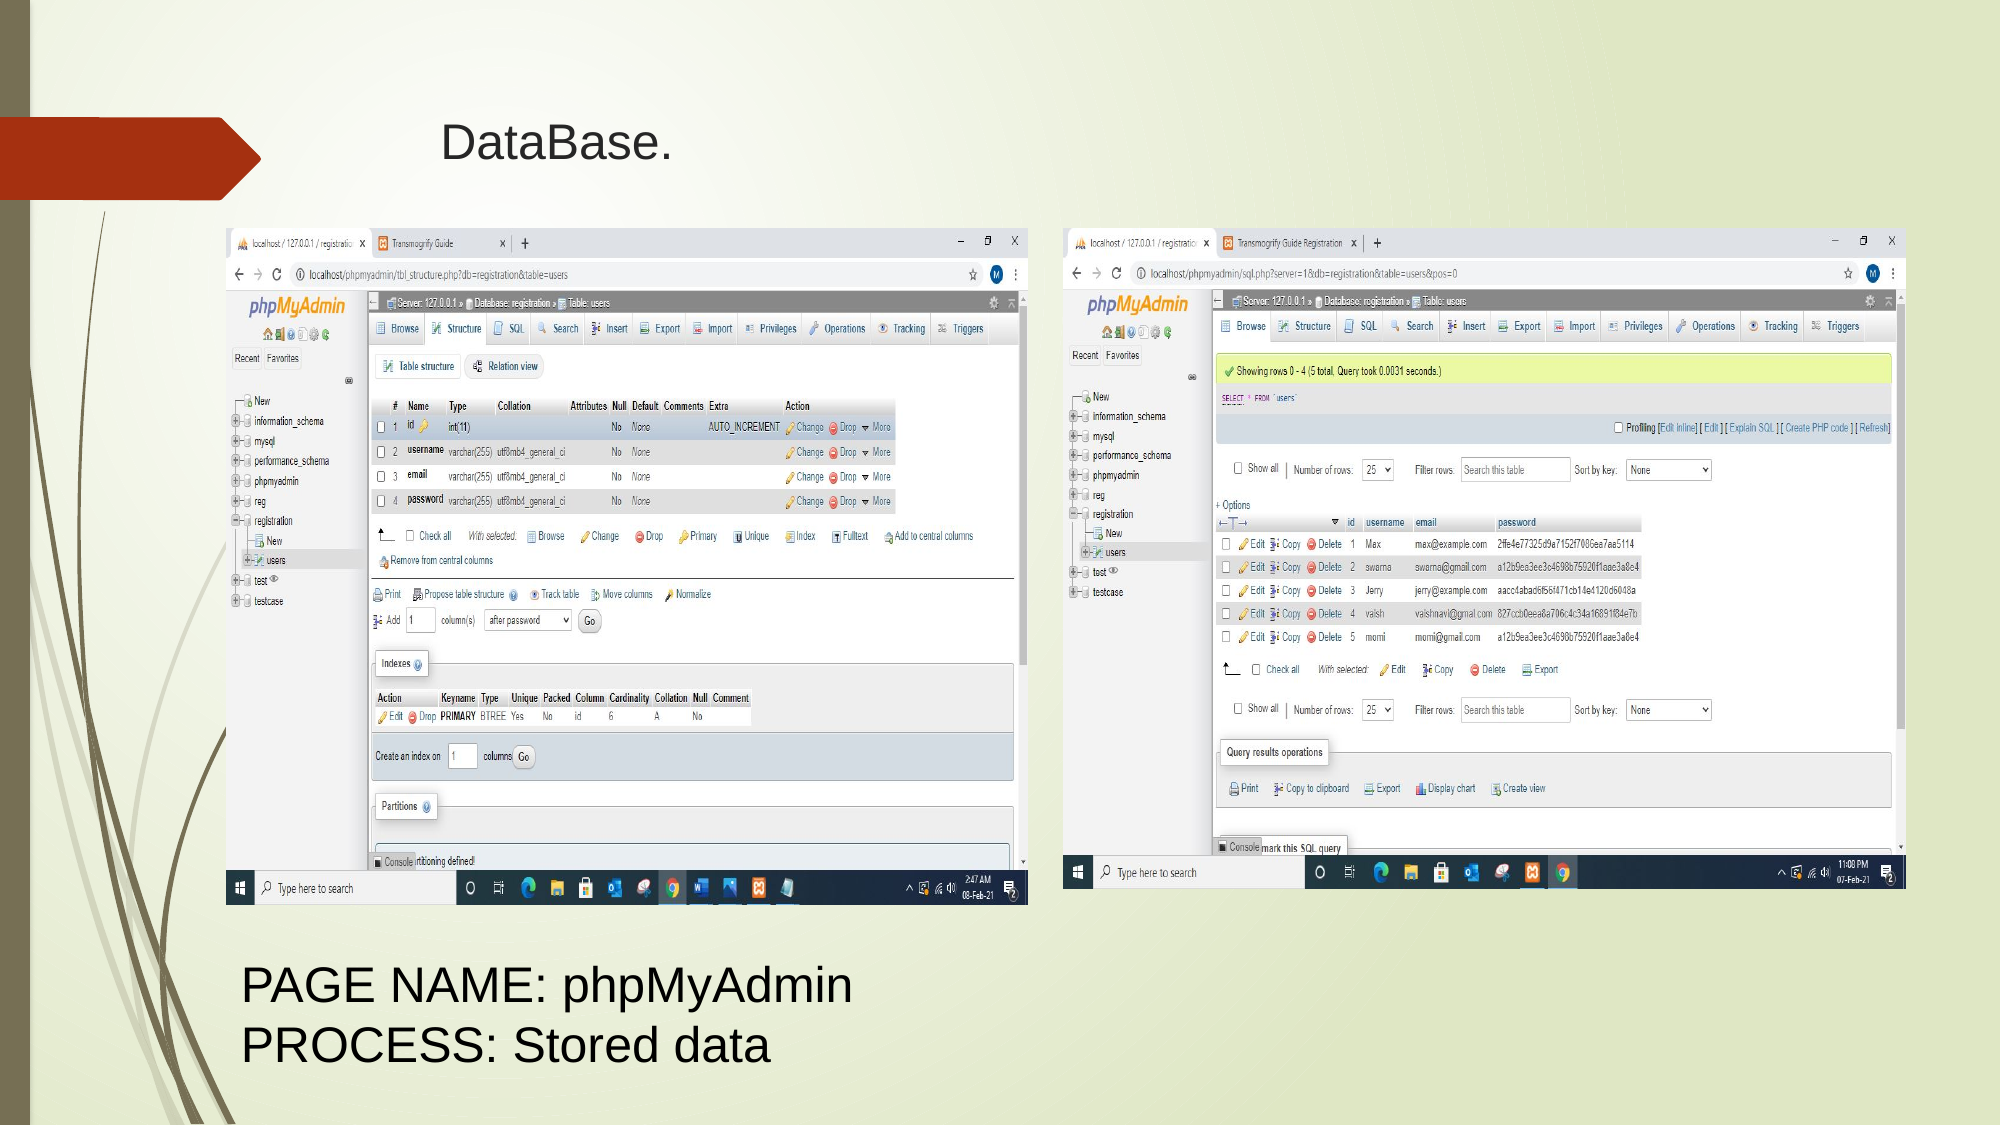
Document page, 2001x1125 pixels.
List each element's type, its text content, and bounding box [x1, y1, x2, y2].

text_box PAGE NAME: phpMyAdmin PROCESS: Stored data [226, 945, 1906, 1080]
title DataBase. [425, 102, 1888, 313]
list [225, 228, 1028, 905]
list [1063, 228, 1906, 889]
